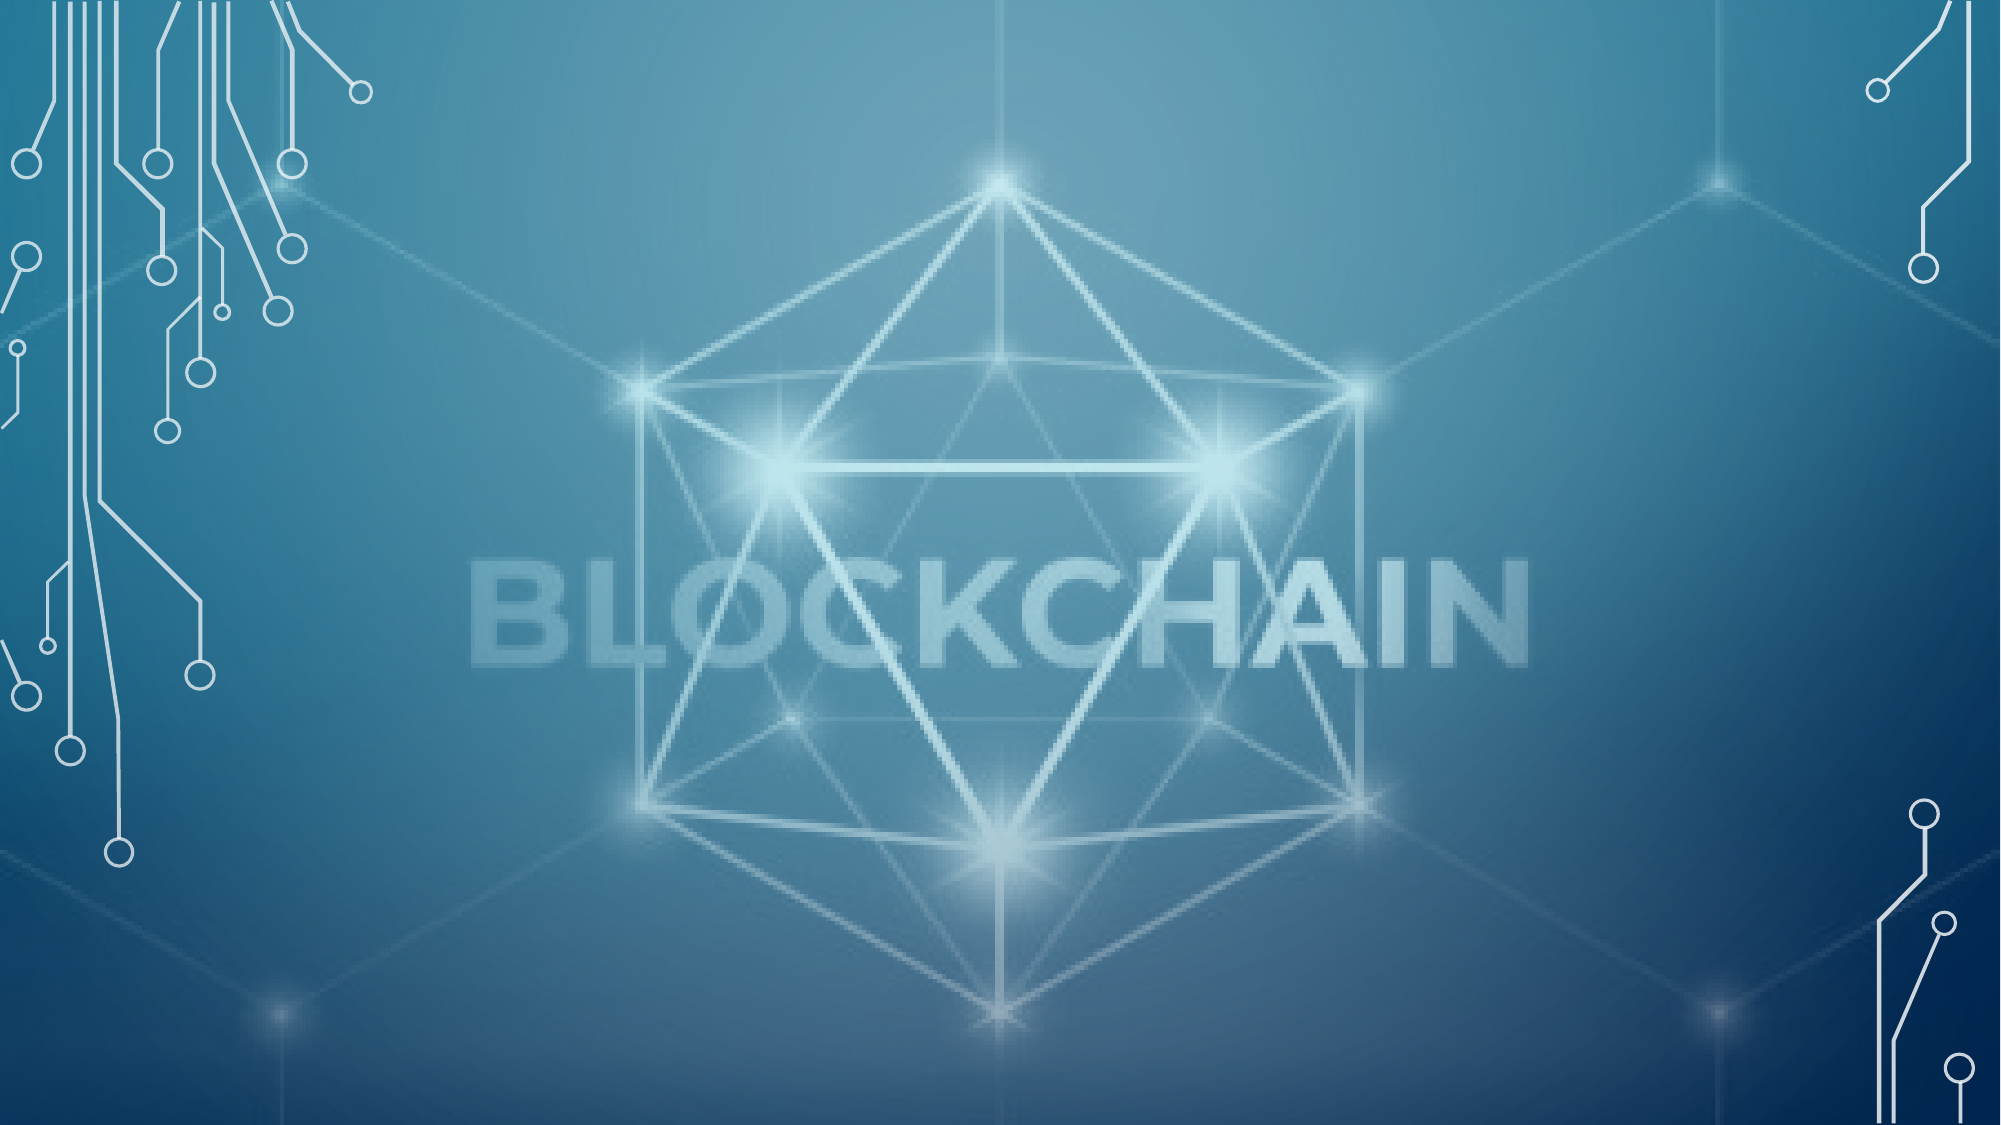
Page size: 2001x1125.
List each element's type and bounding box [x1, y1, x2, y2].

picture [0, 0, 2000, 1125]
text_box [0, 0, 375, 868]
text_box [1863, 0, 1976, 1124]
